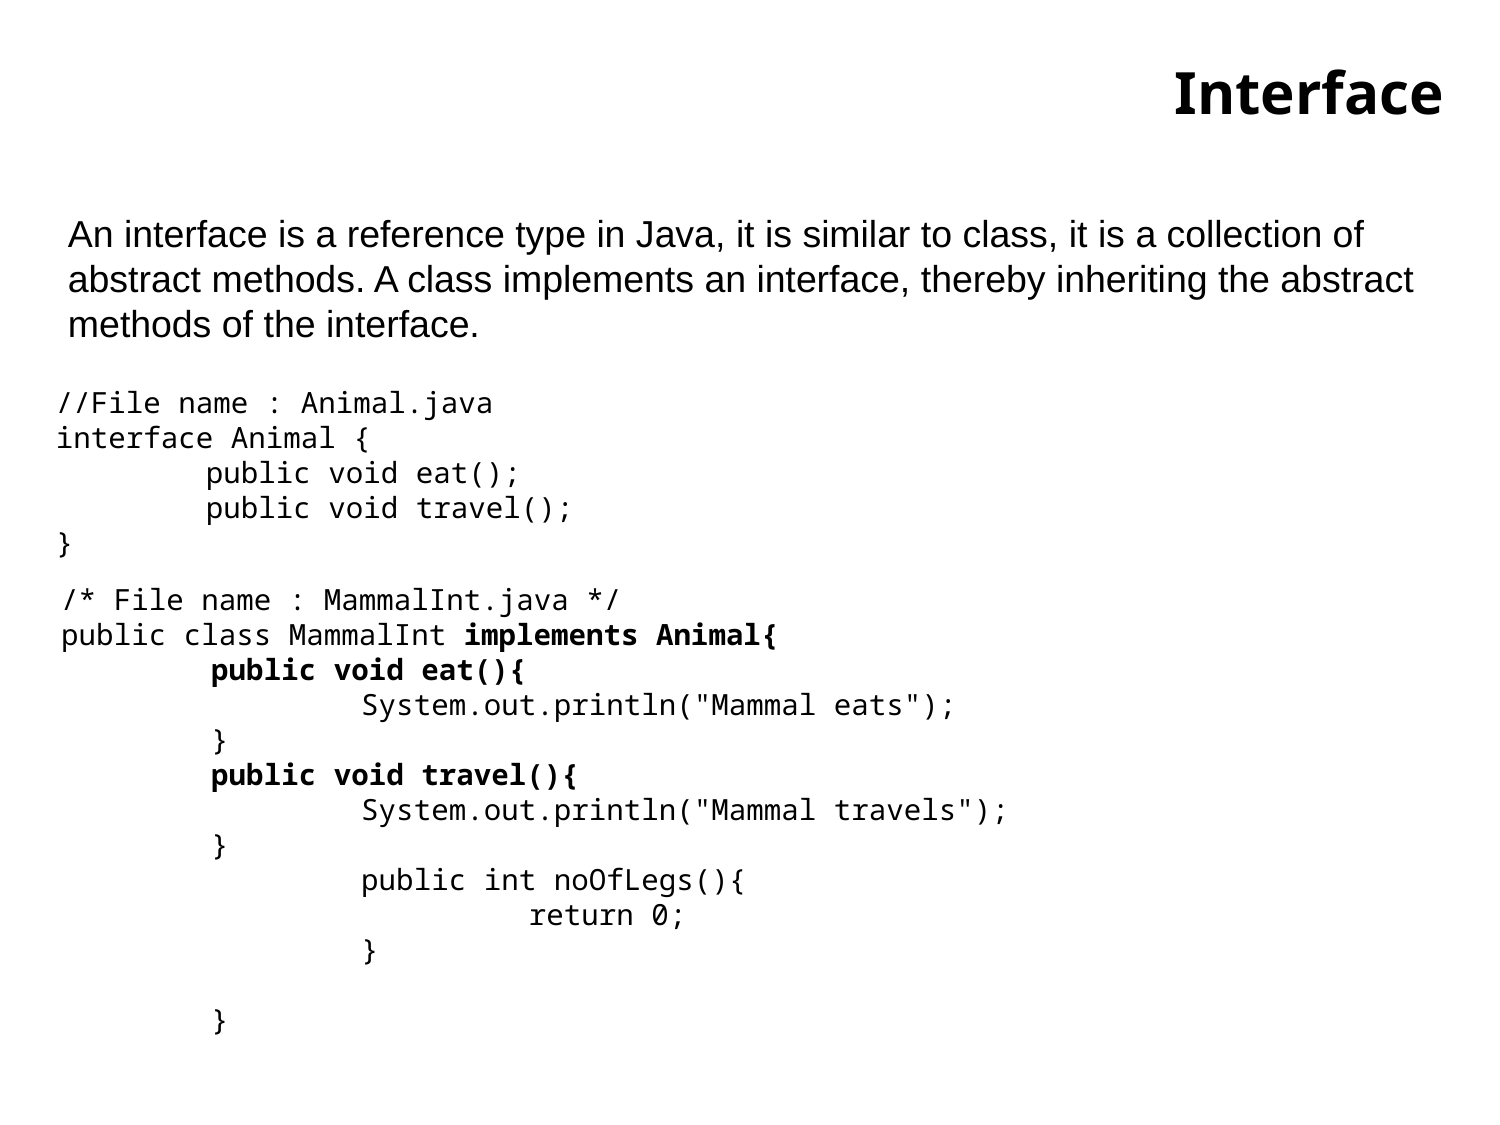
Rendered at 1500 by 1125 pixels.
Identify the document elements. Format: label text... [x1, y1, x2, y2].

title Interface [75, 45, 1459, 138]
text_box //File name : Animal.java interface Animal { public void eat(); public void travel(); } [41, 377, 606, 602]
text_box /* File name : MammalInt.java */ public class MammalInt implements Animal{ public void eat(){ System.out.println("Mammal eats"); } public void travel(){ System.out.println("Mammal travels"); } public int noOfLegs(){ return 0; } } [46, 574, 1042, 1044]
text_box An interface is a reference type in Java, it is similar to class, it is a collection of abstract methods. A class implements an interface, thereby inheriting the abstract methods of the interface. [53, 202, 1459, 353]
